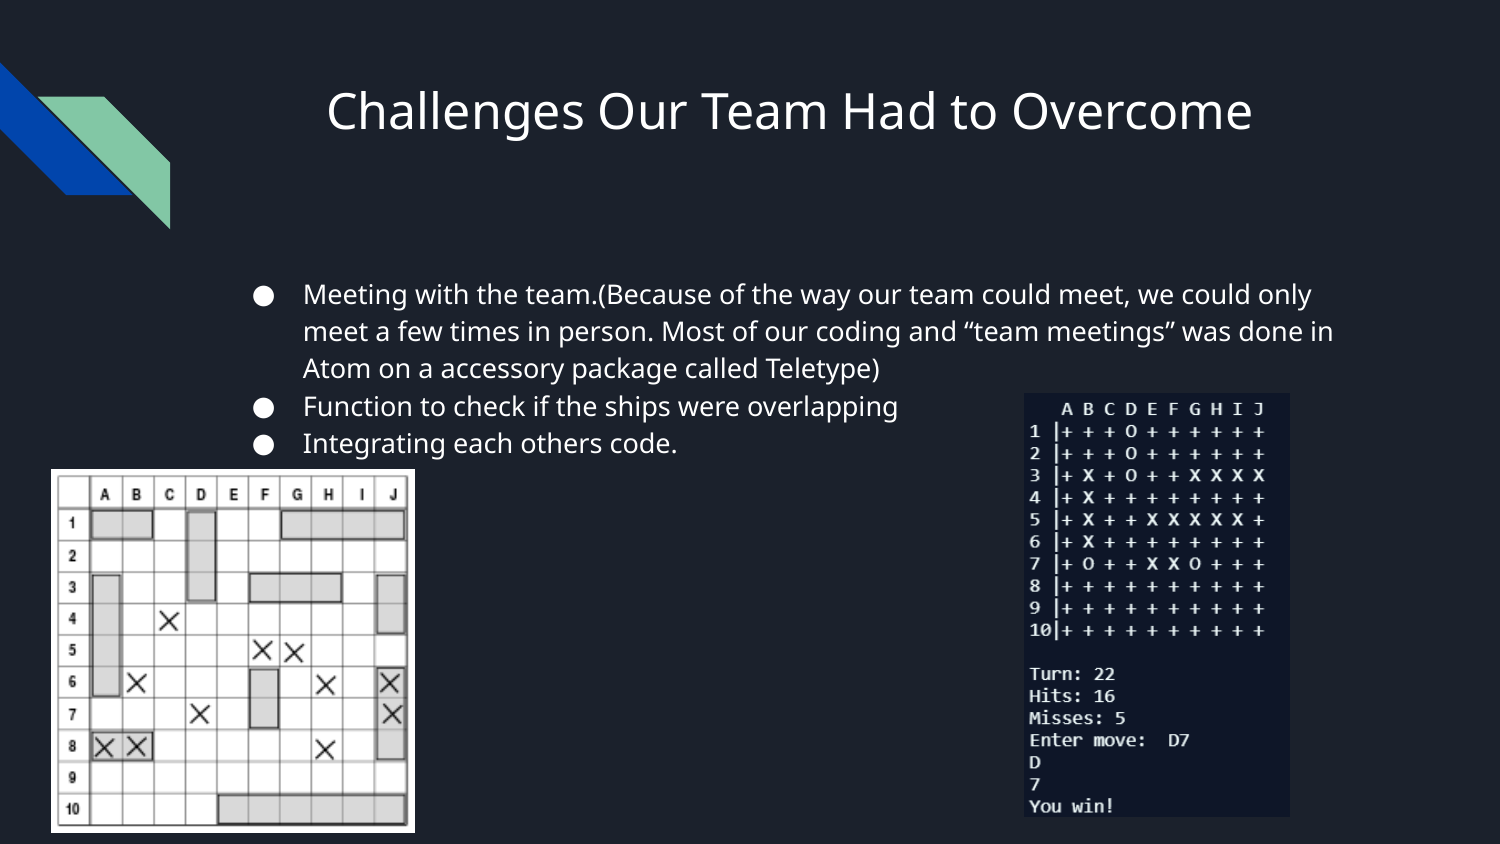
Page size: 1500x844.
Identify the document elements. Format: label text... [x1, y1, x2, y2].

picture [51, 469, 416, 834]
title Challenges Our Team Had to Overcome [212, 64, 1368, 215]
list Meeting with the team.(Because of the way our team could meet, we could only meet a few times in person. Most of our coding and “team meetings” was done in Atom on a accessory package called Teletype) Function to check if the ships were overlapping Integrating each others code. [212, 257, 1368, 501]
picture [1024, 393, 1290, 818]
